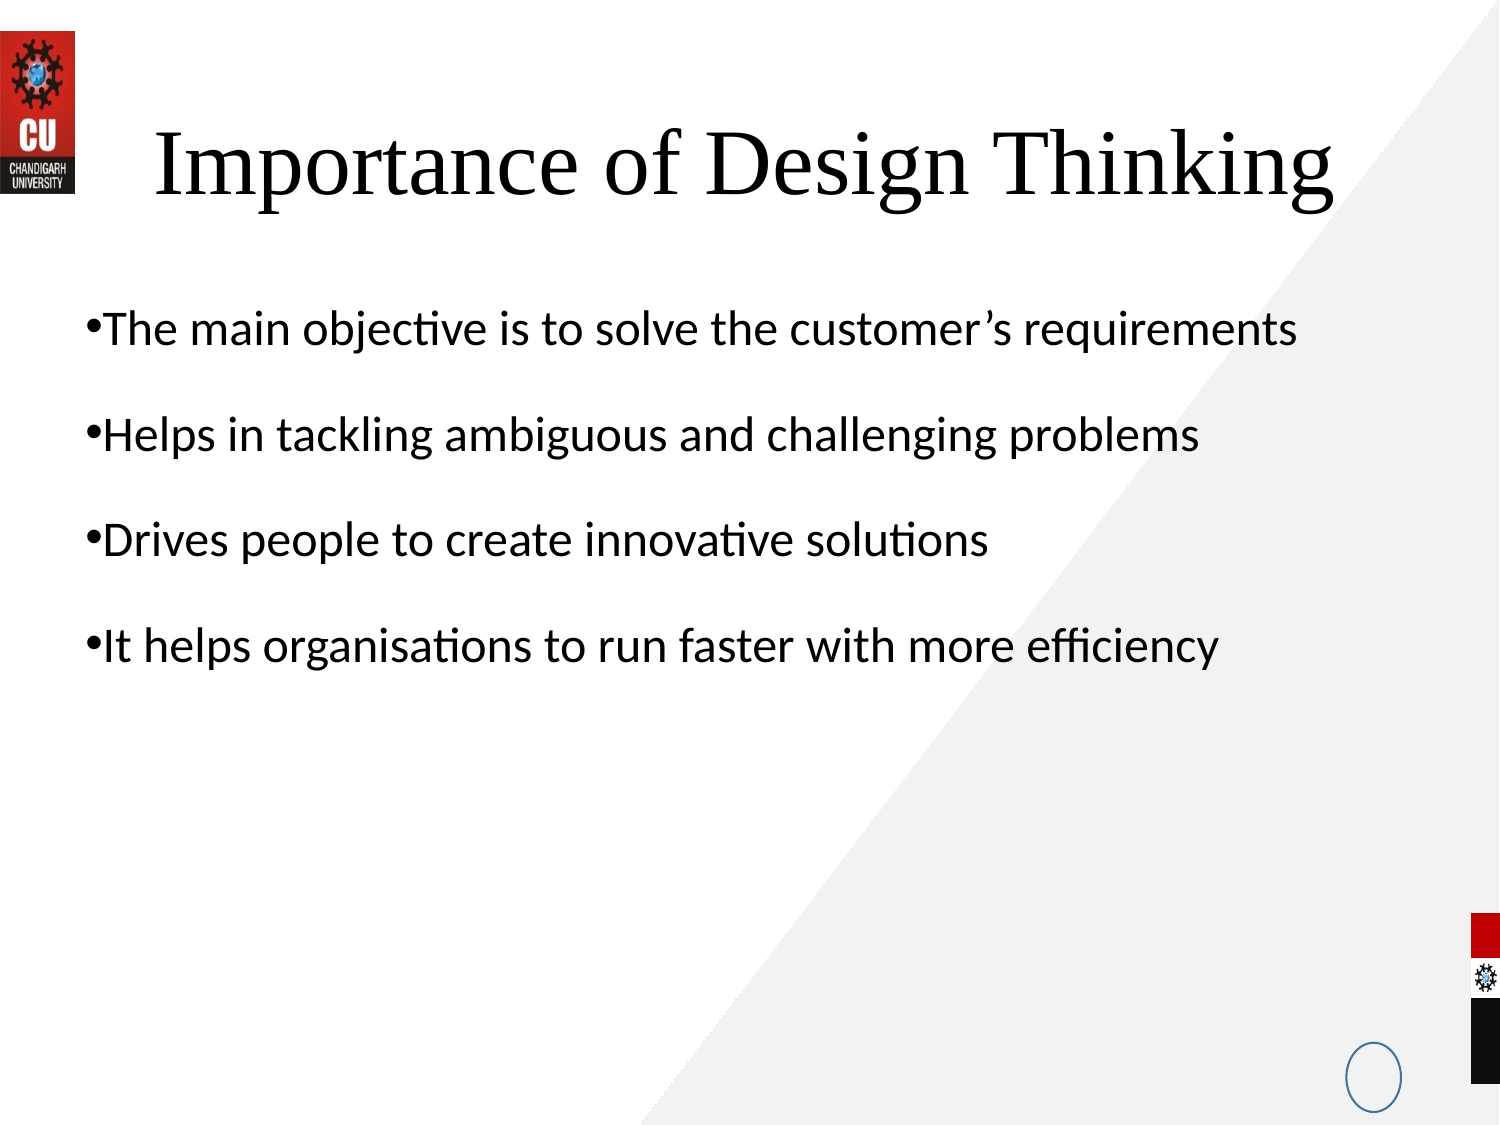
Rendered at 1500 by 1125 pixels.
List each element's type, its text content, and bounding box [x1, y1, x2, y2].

picture [0, 0, 1500, 1125]
subtitle The main objective is to solve the customer’s requirements Helps in tackling ambiguous and challenging problems Drives people to create innovative solutions It helps organisations to run faster with more efficiency [70, 257, 1395, 961]
title Importance of Design Thinking [70, 58, 1421, 223]
